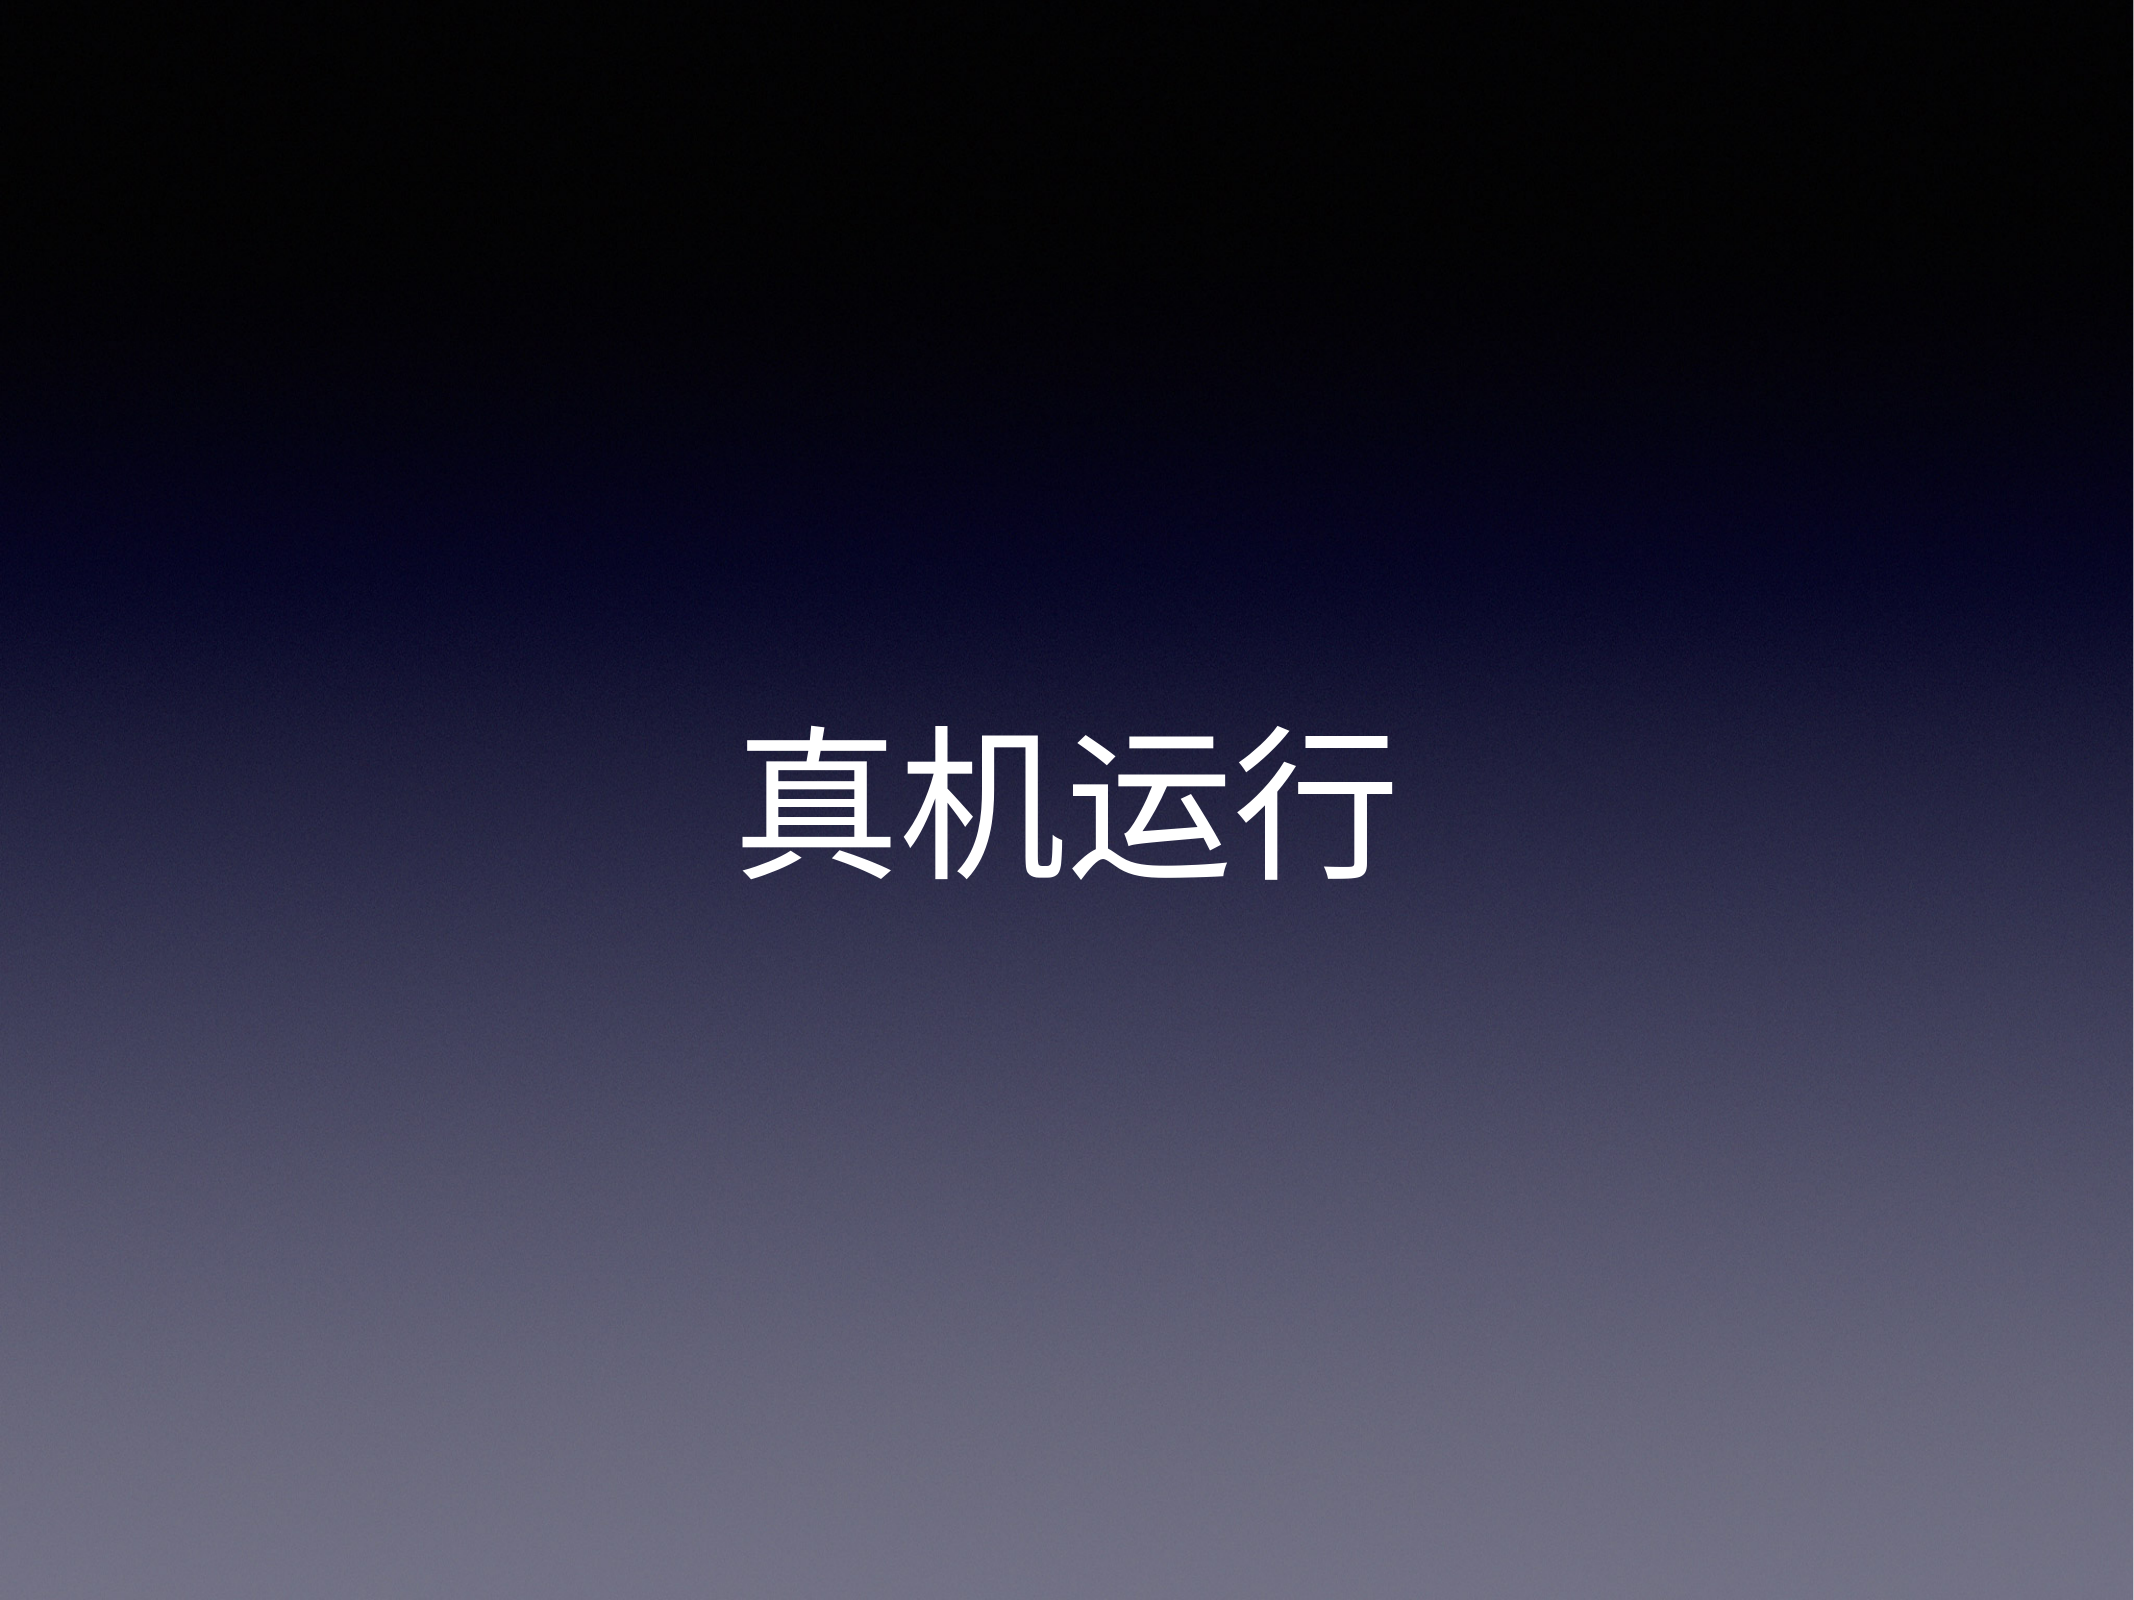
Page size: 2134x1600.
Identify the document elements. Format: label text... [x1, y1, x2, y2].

title 真机运行 [207, 528, 1926, 1072]
picture [0, 0, 2134, 1600]
